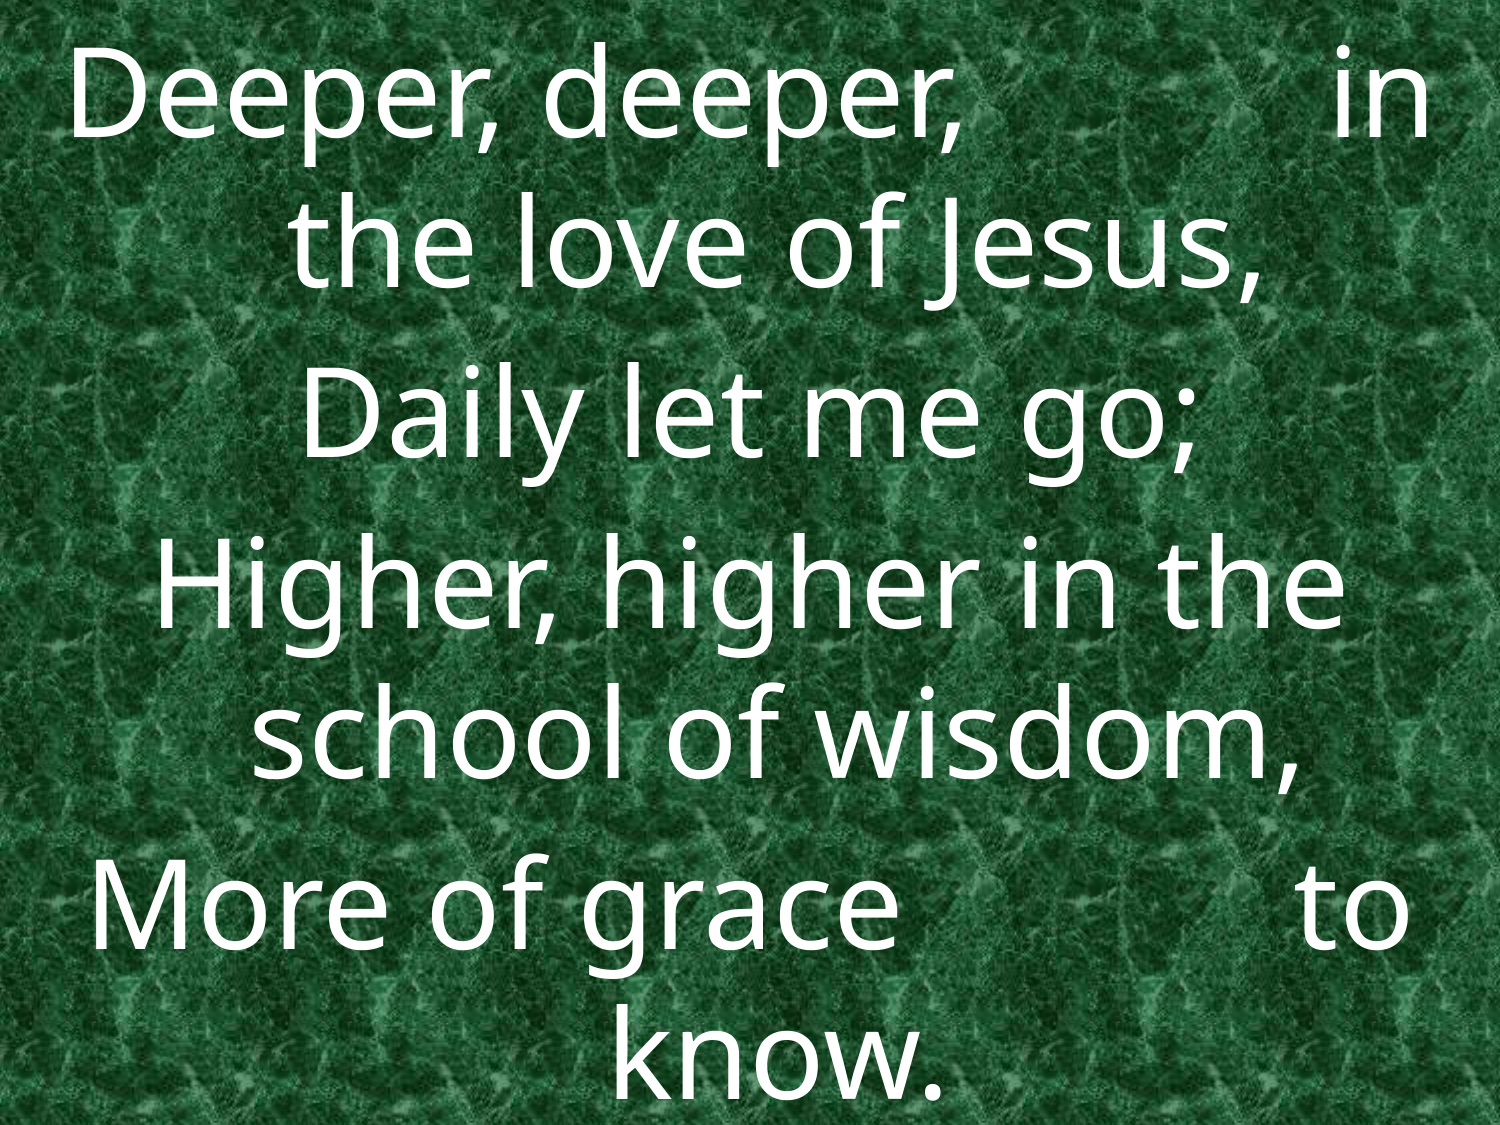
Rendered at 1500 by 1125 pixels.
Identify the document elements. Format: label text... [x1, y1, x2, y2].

picture [0, 0, 1500, 4]
list Deeper, deeper, in the love of Jesus, Daily let me go; Higher, higher in the school of wisdom, More of grace to know. [0, 4, 1500, 1125]
